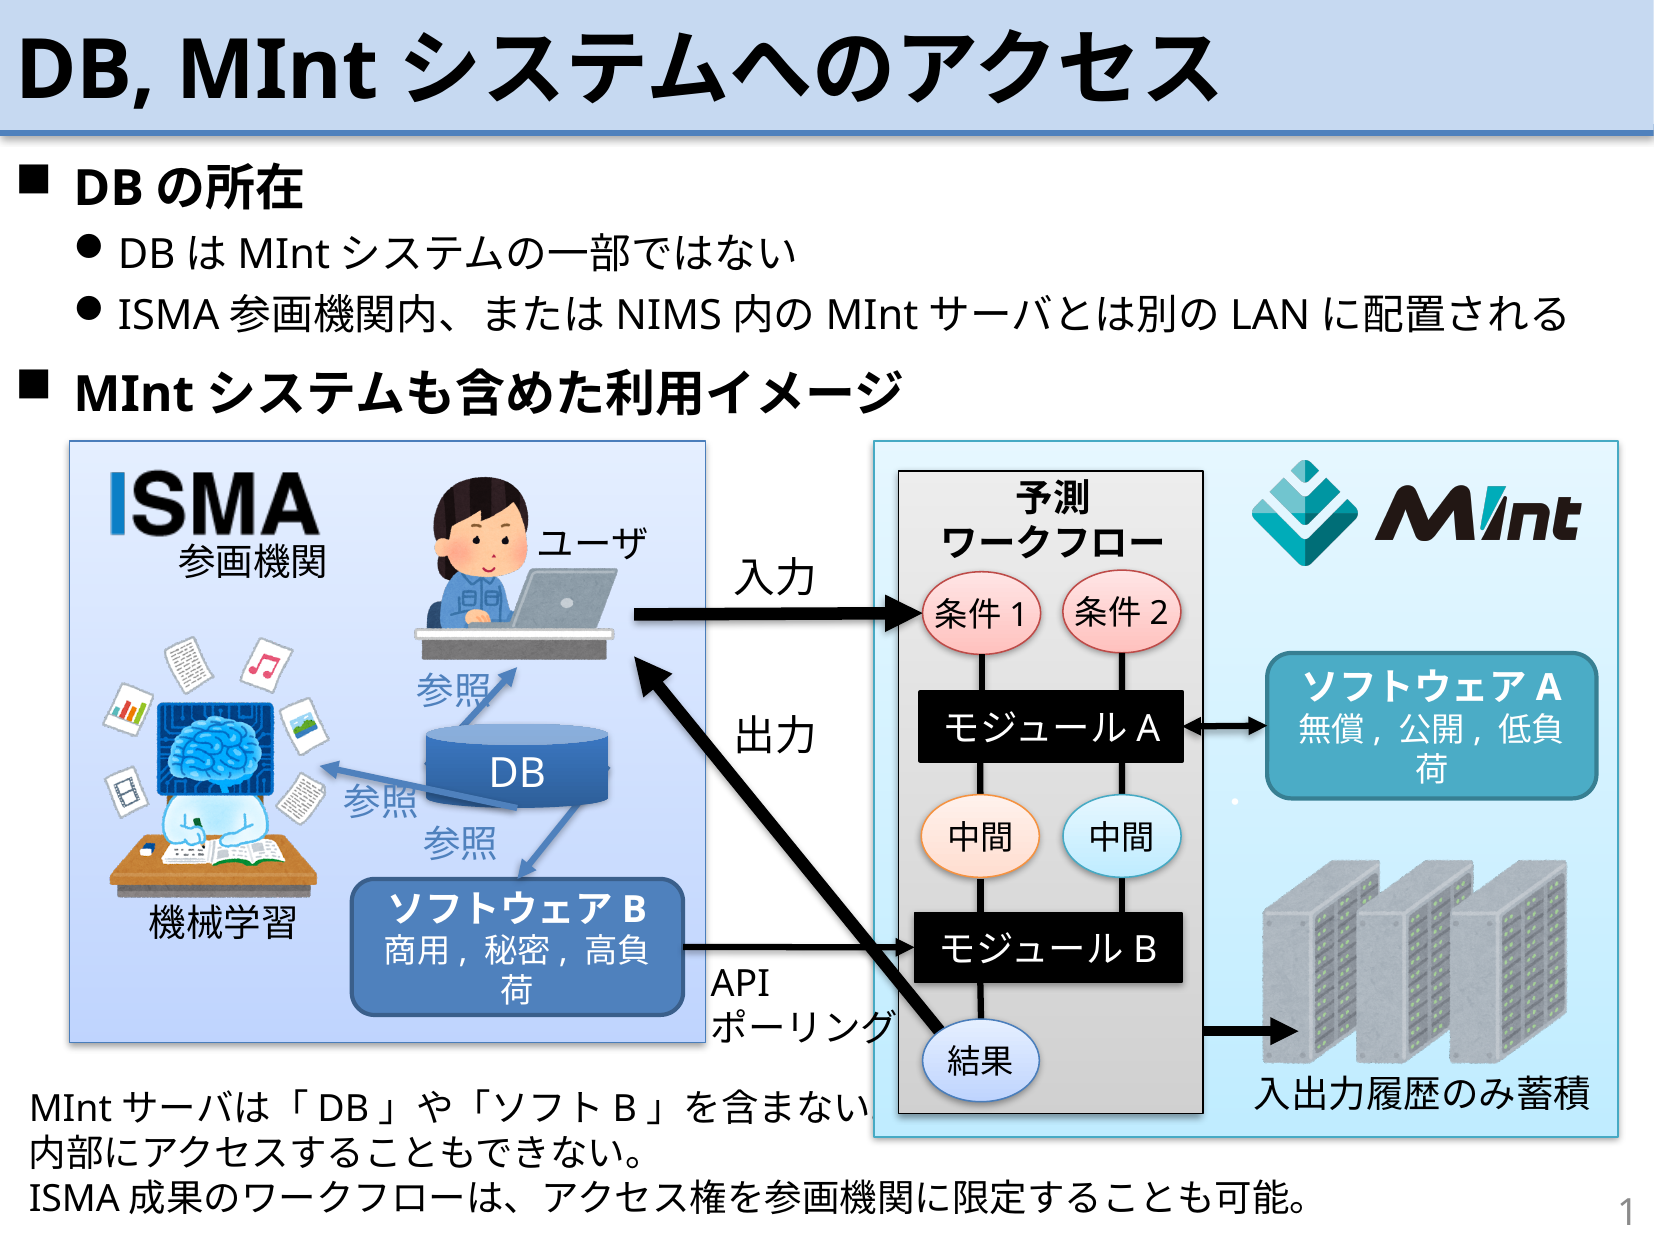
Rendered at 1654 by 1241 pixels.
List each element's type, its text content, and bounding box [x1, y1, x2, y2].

list DBの所在 DBはMIntシステムの一部ではない ISMA参画機関内、またはNIMS内のMIntサーバとは別のLANに配置される MIntシステムも含めた利用イメージ [0, 147, 1654, 1241]
title DB, MIntシステムへのアクセス [0, 0, 1654, 130]
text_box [58, 440, 1619, 1138]
text_box MIntサーバは「DB」や「ソフトB」を含まない。 内部にアクセスすることもできない。 ISMA成果のワークフローは、アクセス権を参画機関に限定することも可能。 [5, 1072, 1351, 1231]
